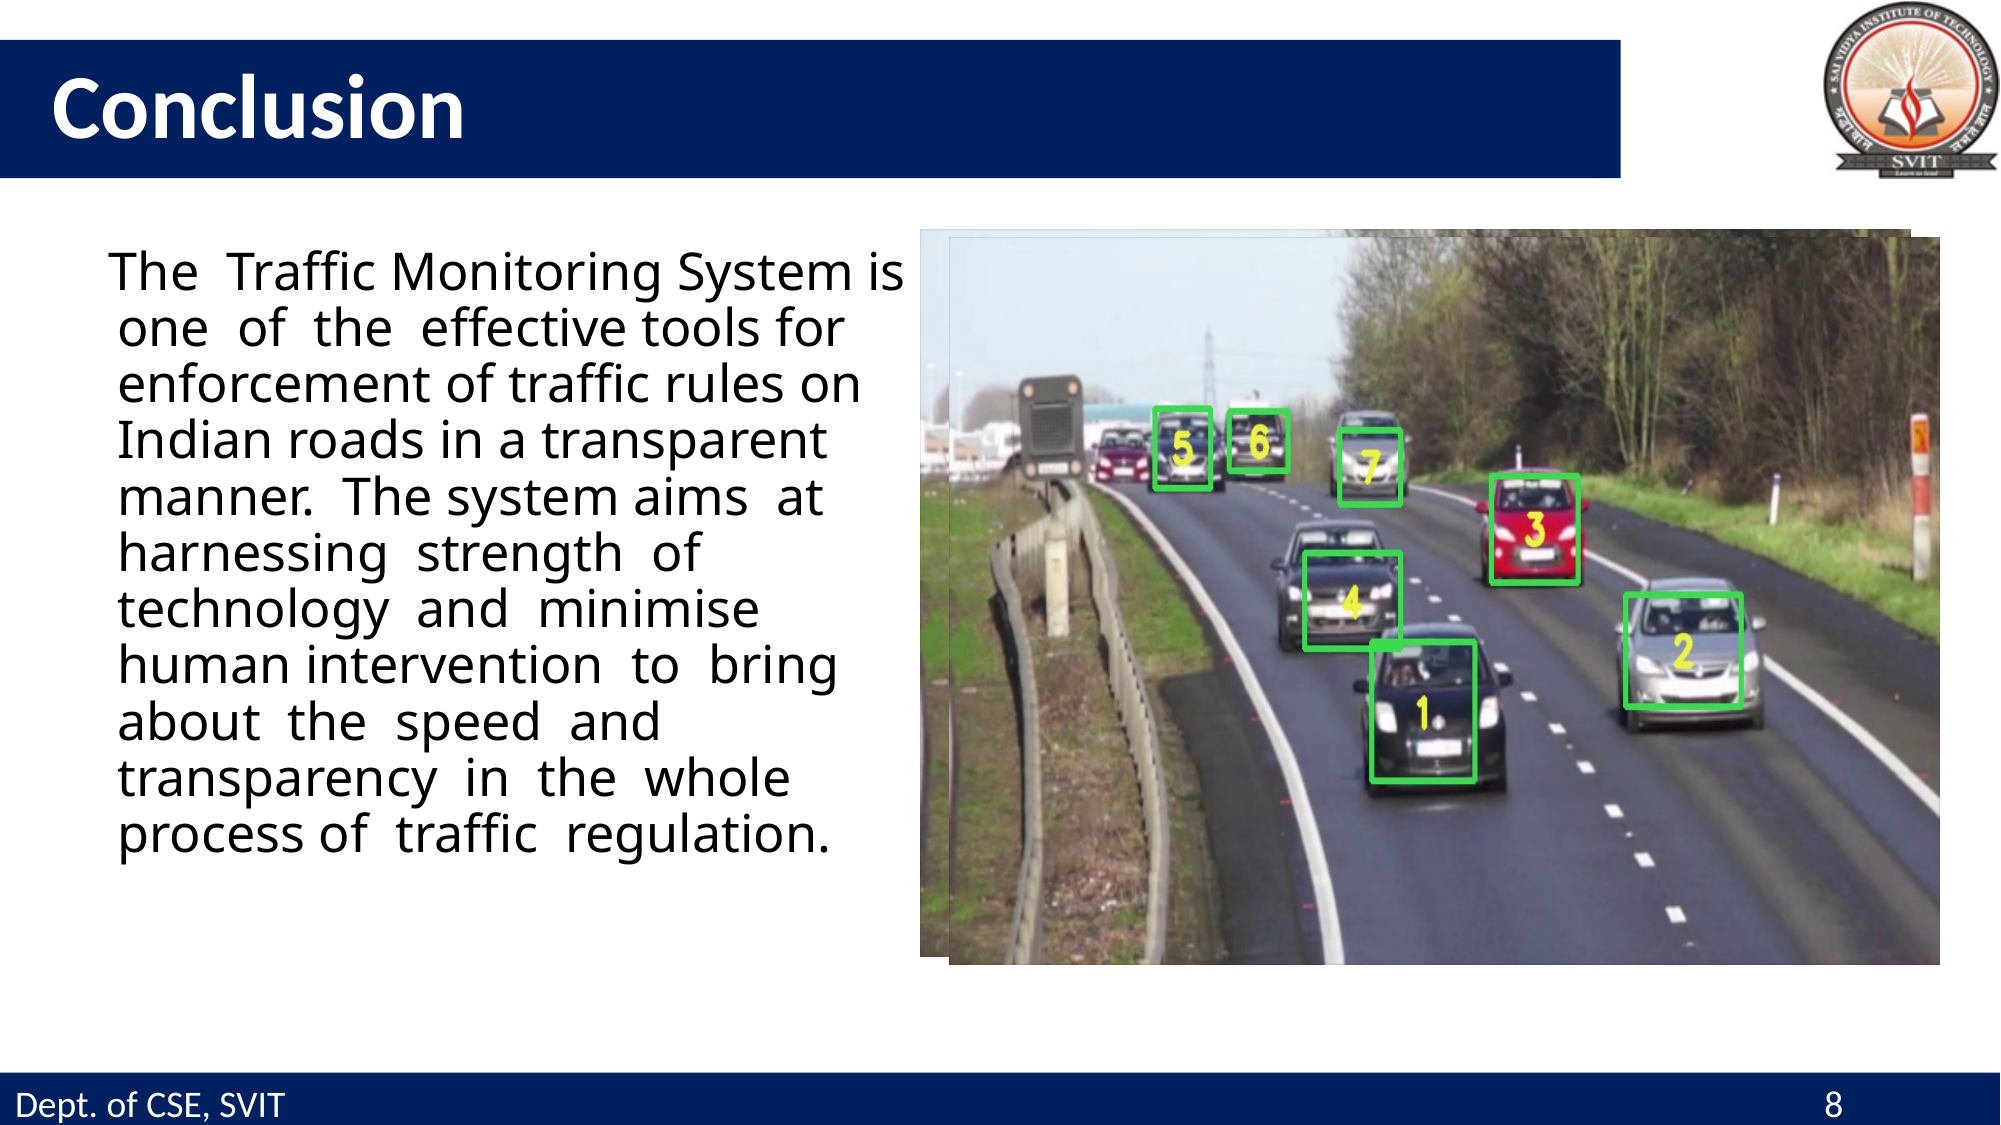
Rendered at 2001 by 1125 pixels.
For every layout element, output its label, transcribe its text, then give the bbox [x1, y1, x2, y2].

text_box The Traffic Monitoring System is one of the effective tools for enforcement of traffic rules on Indian roads in a transparent manner. The system aims at harnessing strength of technology and minimise human intervention to bring about the speed and transparency in the whole process of traffic regulation. [64, 237, 960, 1013]
picture [1823, 1, 2000, 179]
picture [919, 229, 1940, 965]
title Conclusion [0, 39, 1621, 179]
text_box Dept. of CSE, SVIT ‹#› [0, 1072, 2000, 1125]
